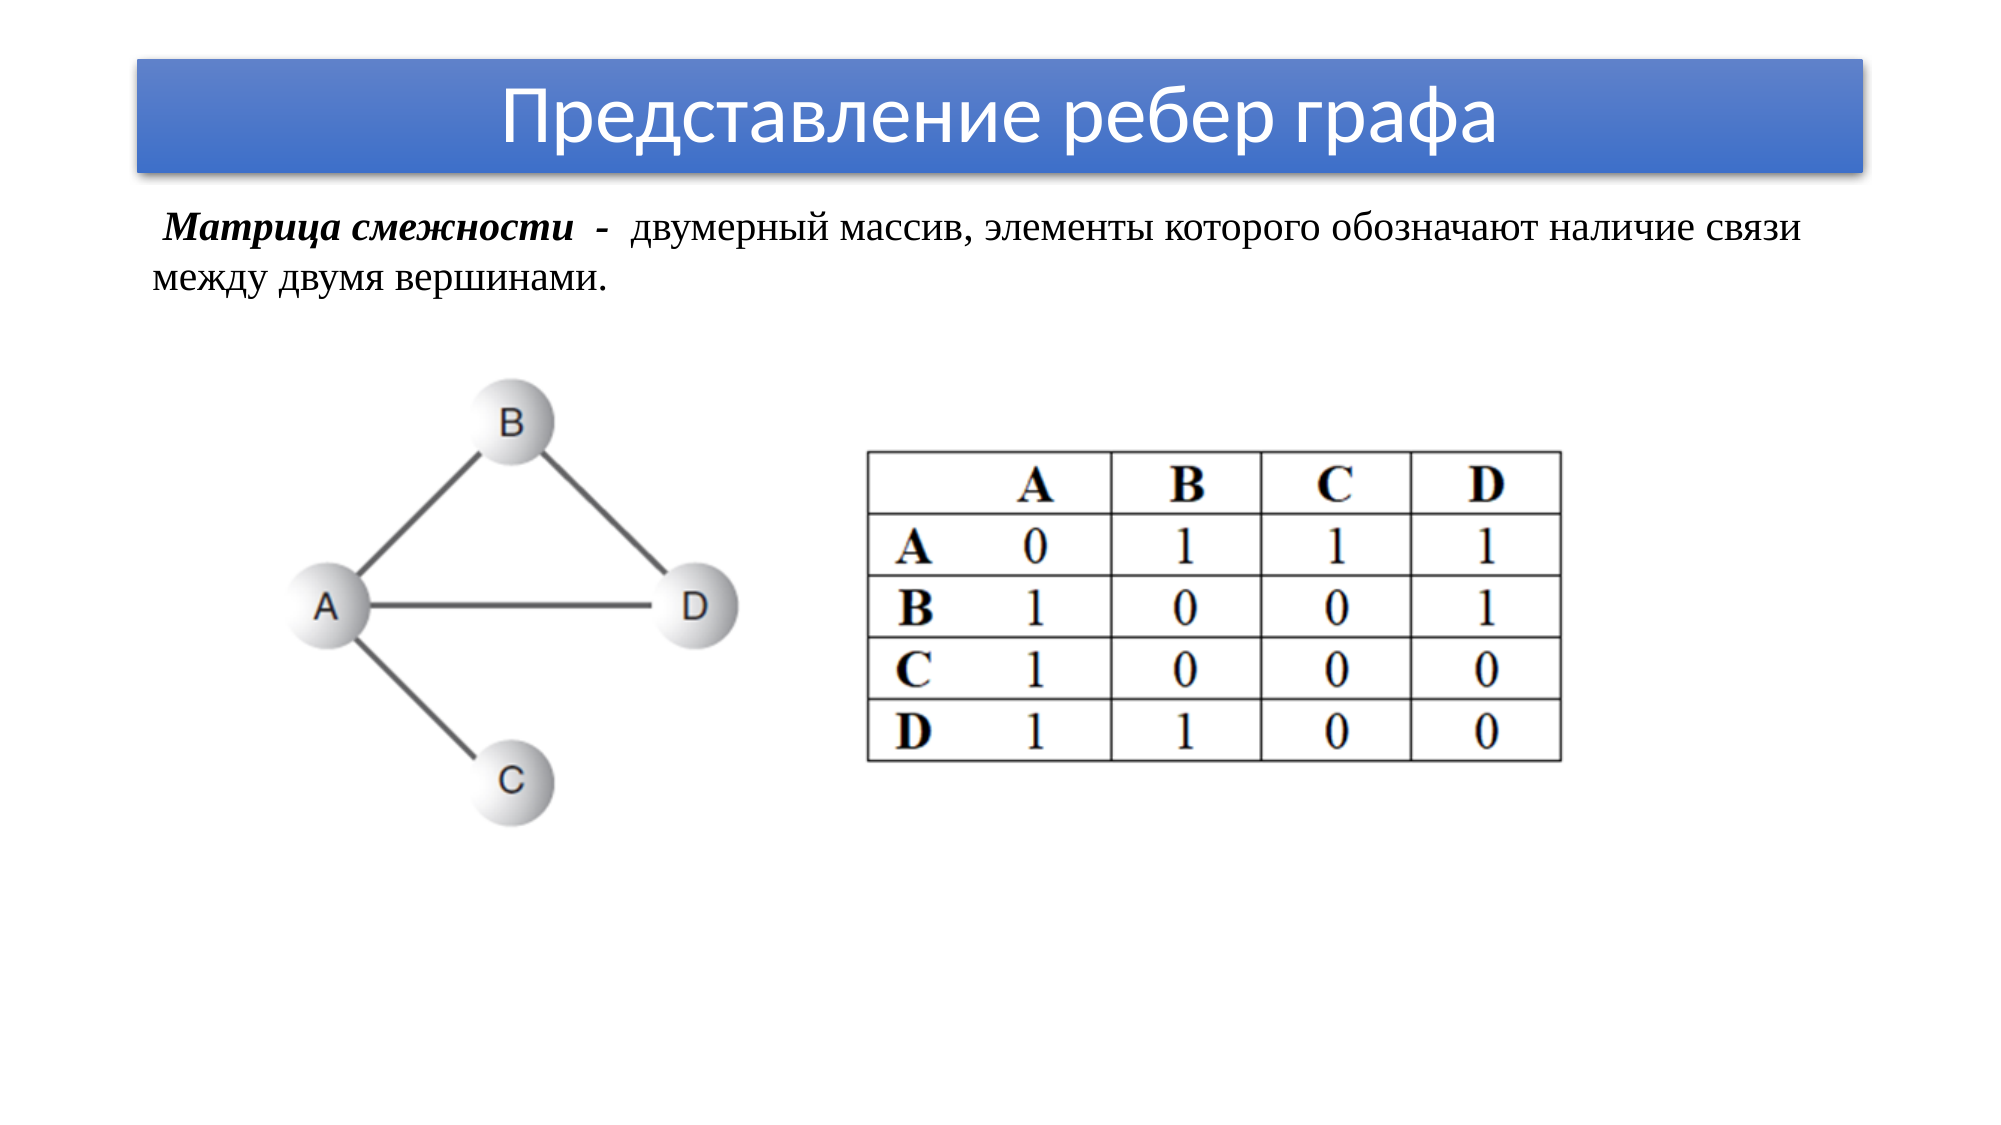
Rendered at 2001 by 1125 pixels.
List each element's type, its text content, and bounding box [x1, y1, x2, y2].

picture [270, 369, 1592, 835]
list Матрица смежности - двумерный массив, элементы которого обозначают наличие связи между двумя вершинами. [137, 190, 1863, 1014]
title Представление ребер графа [137, 59, 1863, 173]
